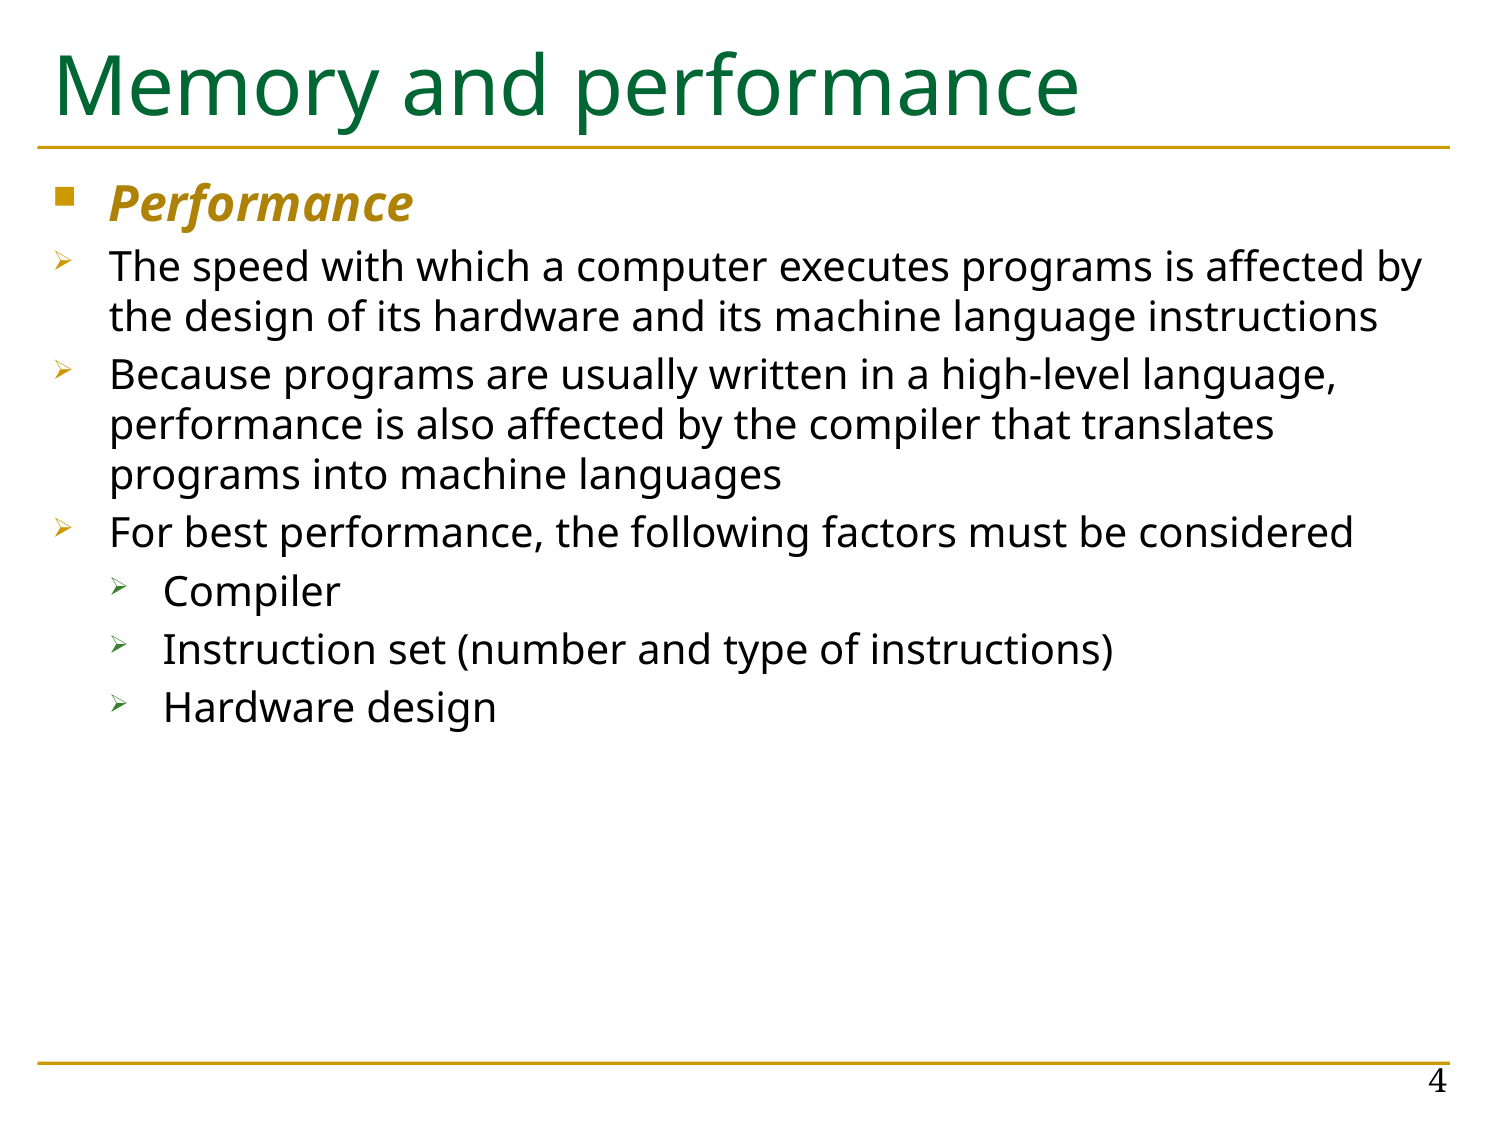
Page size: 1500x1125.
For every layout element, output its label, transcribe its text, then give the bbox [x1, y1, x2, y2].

slide_number 4 [1111, 1036, 1462, 1112]
title Memory and performance [37, 24, 1450, 163]
list Performance The speed with which a computer executes programs is affected by the design of its hardware and its machine language instructions Because programs are usually written in a high-level language, performance is also affected by the compiler that translates programs into machine languages For best performance, the following factors must be considered Compiler Instruction set (number and type of instructions) Hardware design [37, 163, 1450, 1016]
